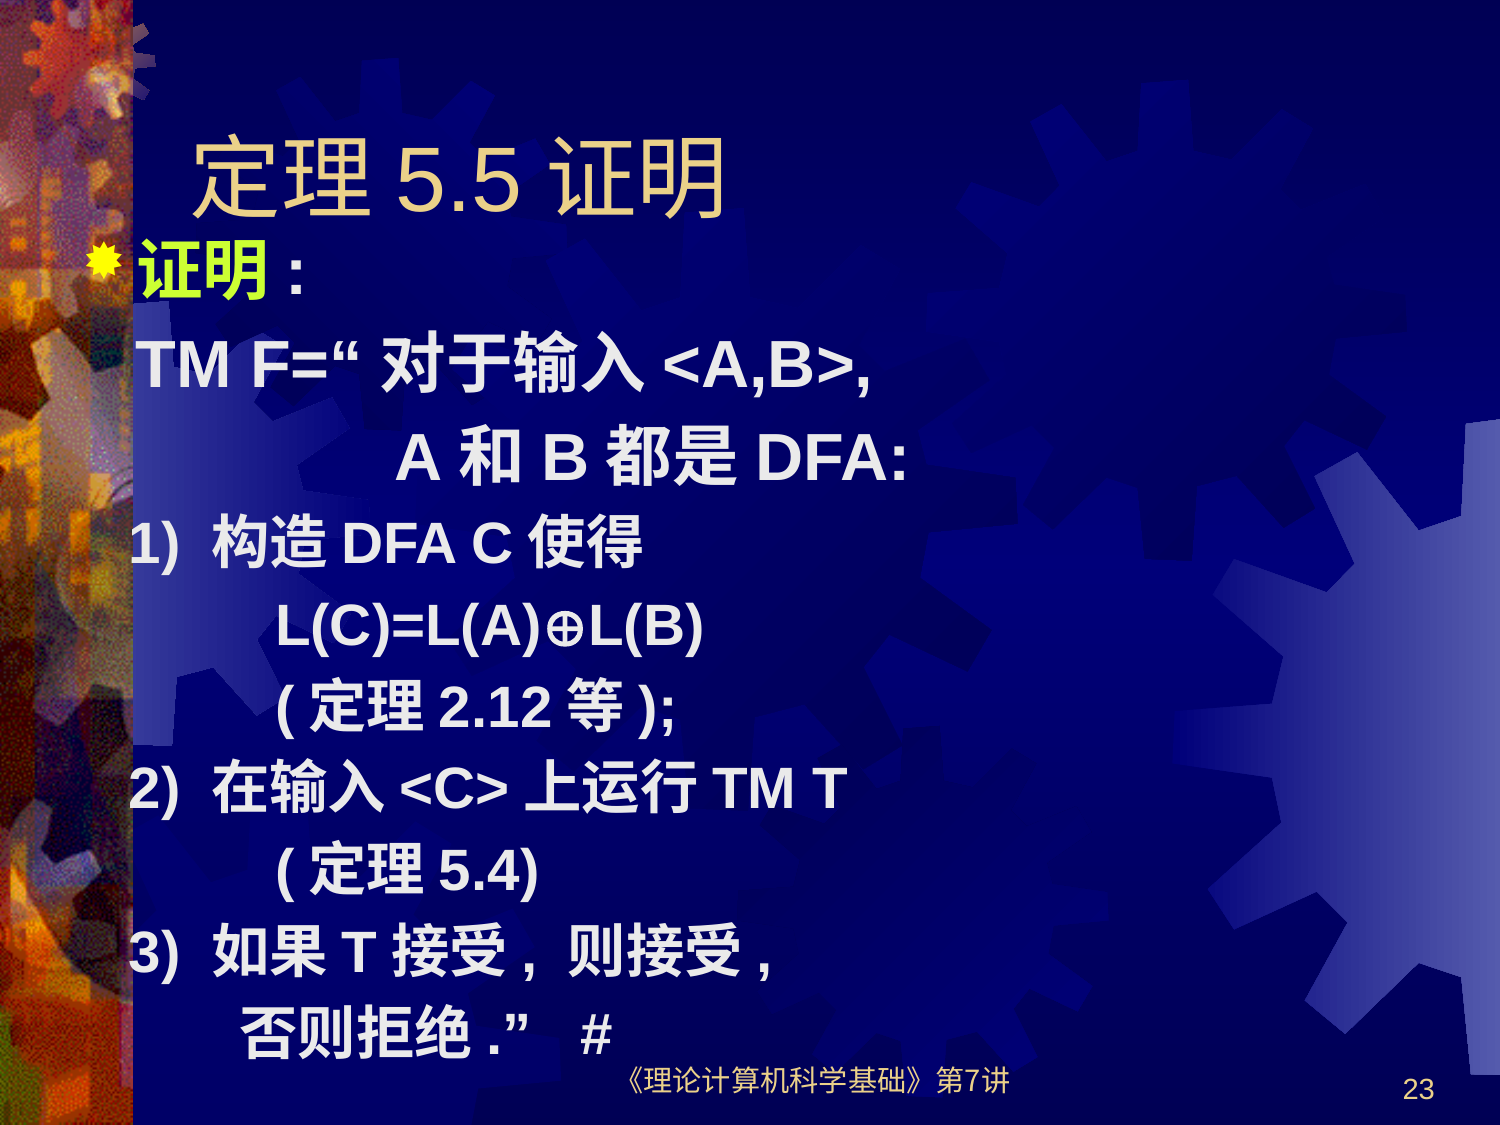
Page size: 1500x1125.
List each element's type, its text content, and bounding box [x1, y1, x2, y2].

title 定理5.5证明 [174, 50, 1450, 238]
list 证明: TM F=“对于输入<A,B>, A和B都是DFA: 1) 构造DFA C使得 L(C)=L(A)L(B) (定理2.12等); 2) 在输入<C>上运行TM T (定理5.4) 3) 如果T接受, 则接受, 否则拒绝.” # [64, 219, 1340, 983]
slide_number 23 [1137, 1037, 1450, 1113]
footer 《理论计算机科学基础》第7讲 [575, 1037, 1050, 1113]
picture [0, 0, 133, 1125]
